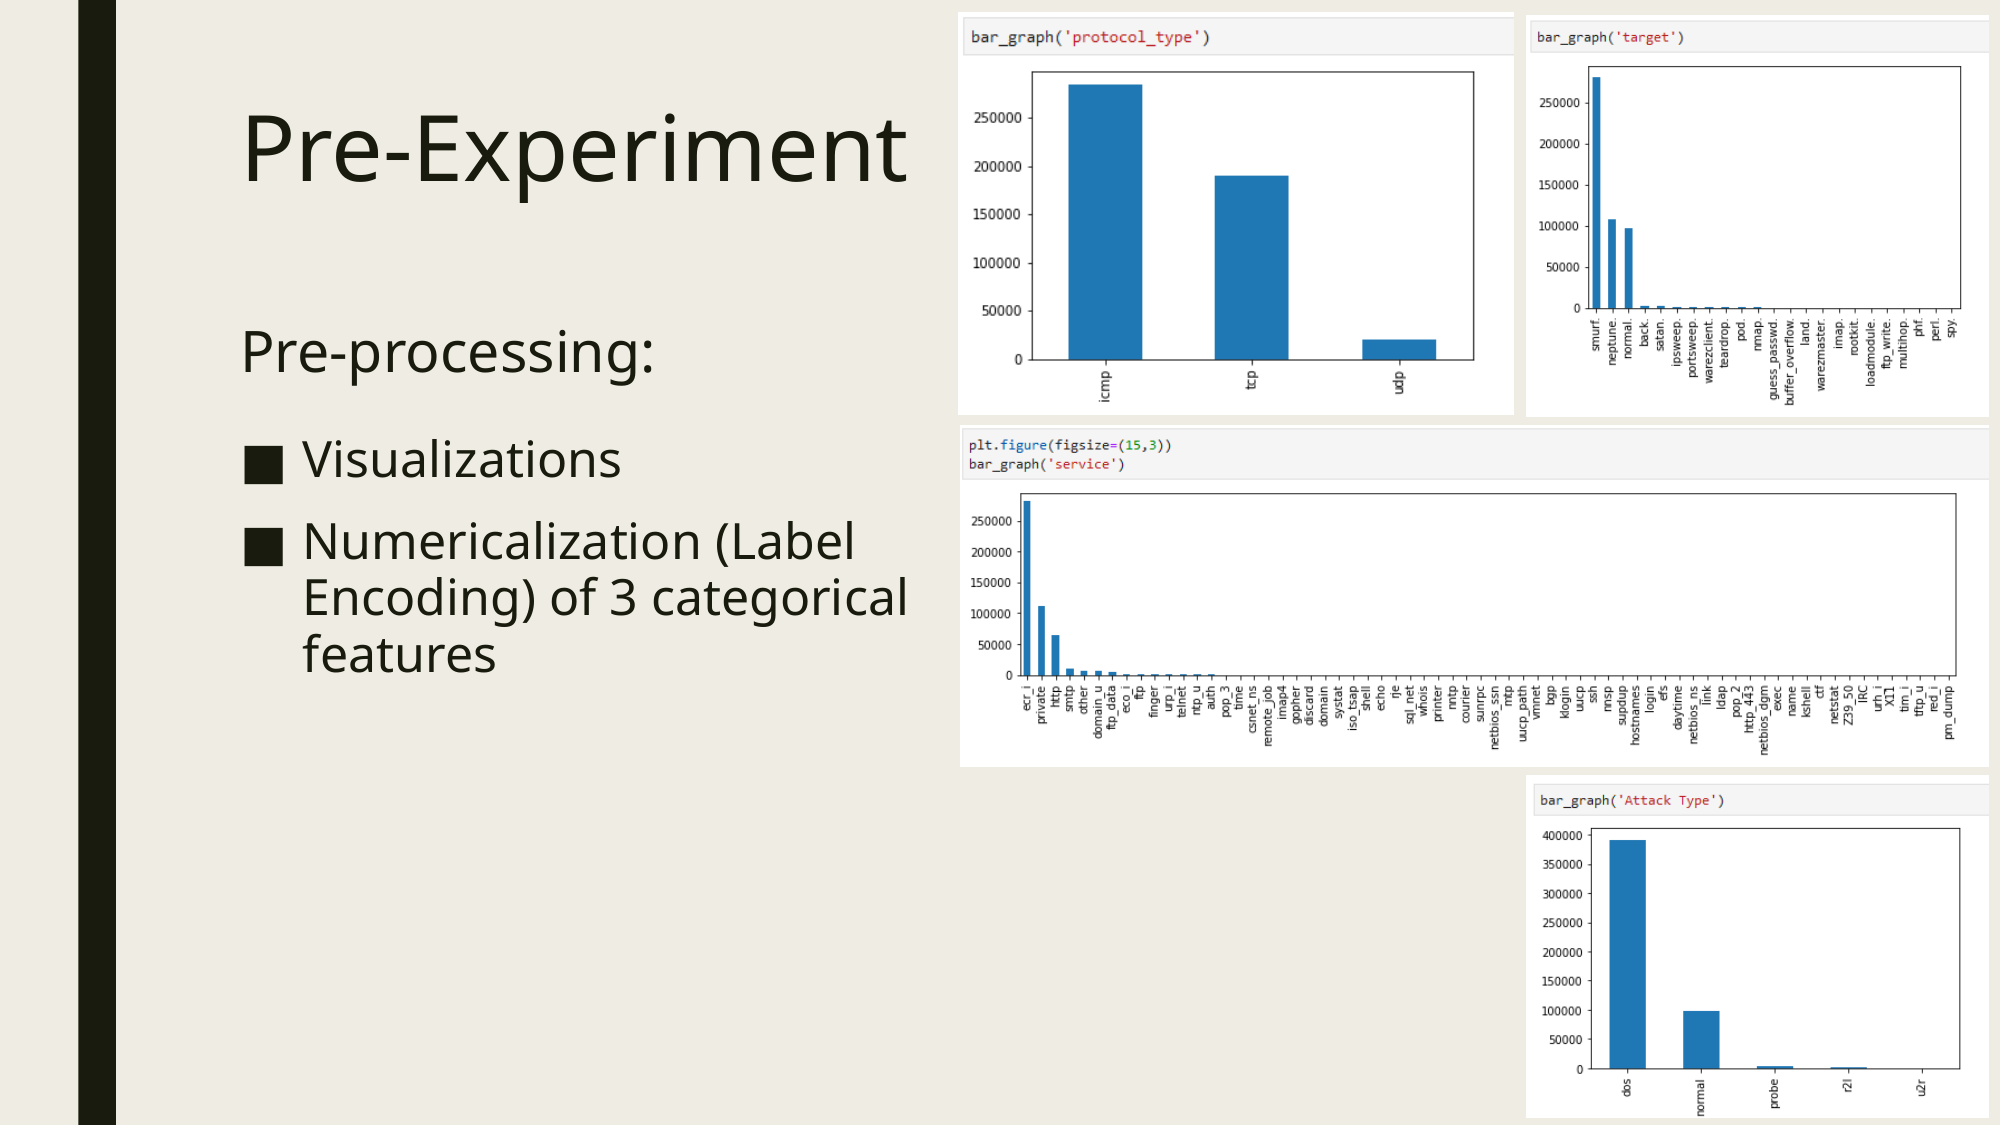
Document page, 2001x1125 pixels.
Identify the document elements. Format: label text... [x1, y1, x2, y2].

list Visualizations Numericalization (Label Encoding) of 3 categorical features [225, 425, 938, 751]
title Pre-Experiment [1514, 95, 1526, 215]
title Pre-Experiment [225, 95, 958, 215]
picture [960, 425, 1989, 767]
picture [958, 12, 1514, 415]
picture [1526, 775, 1989, 1118]
slide_number 17 [1553, 1118, 1816, 1125]
text_box Pre-processing: [224, 315, 857, 393]
picture [1526, 15, 1989, 417]
